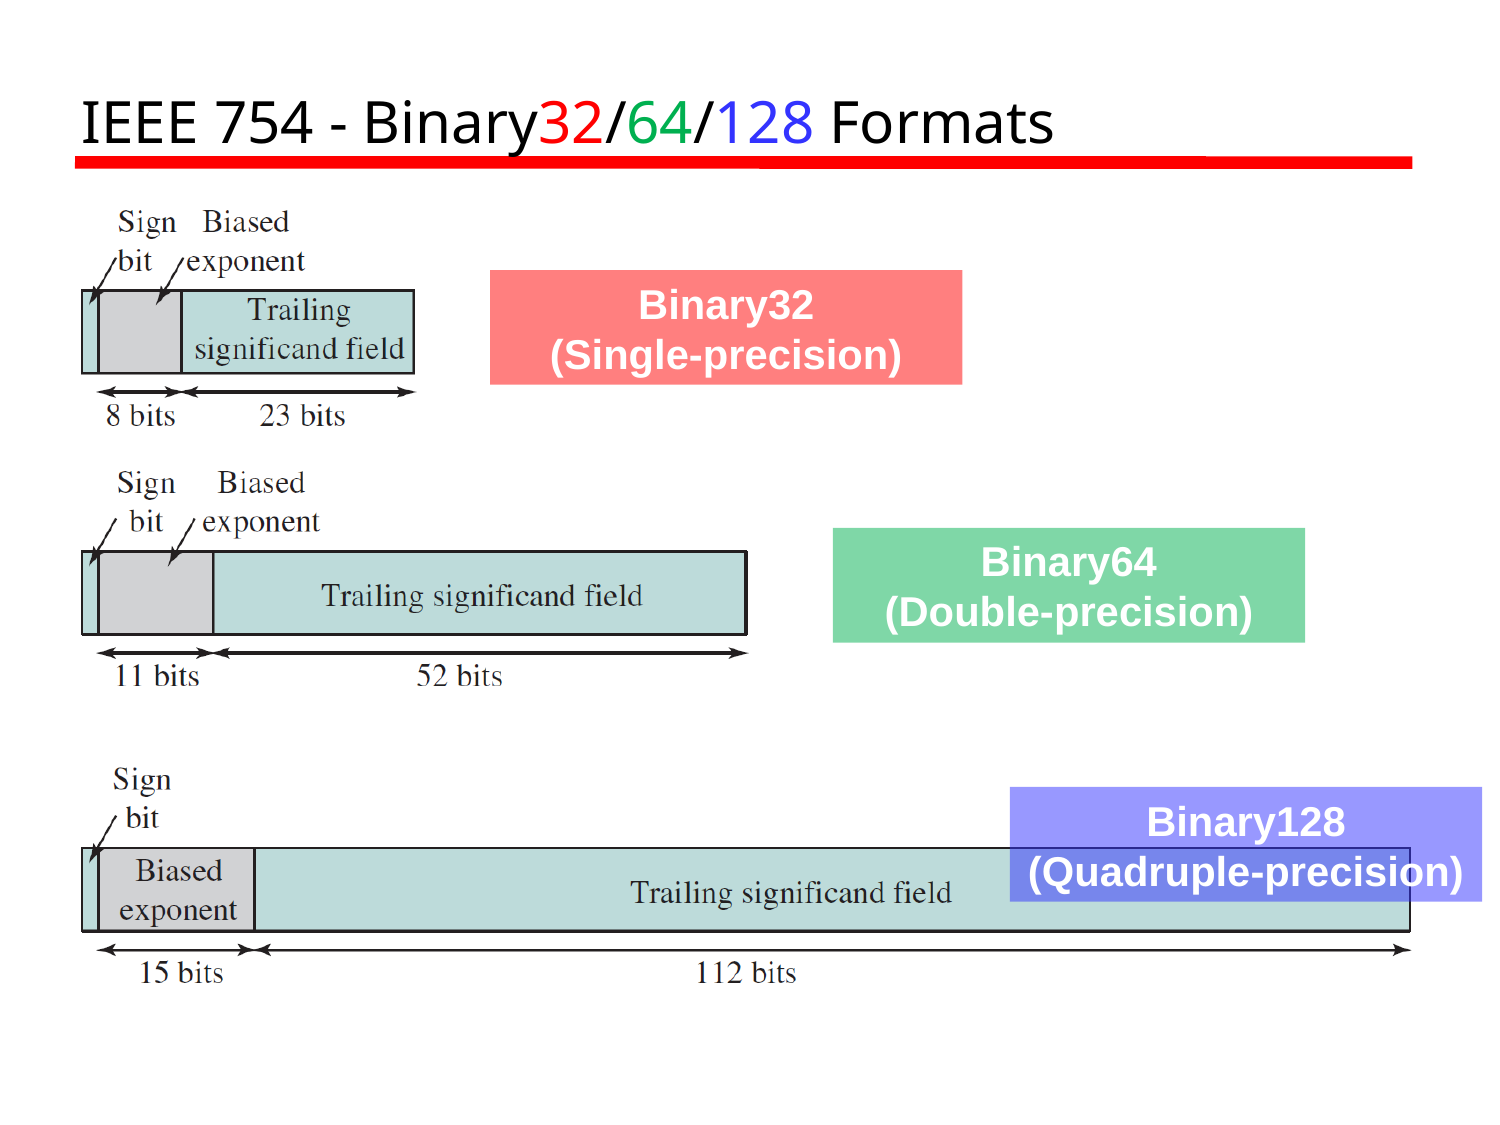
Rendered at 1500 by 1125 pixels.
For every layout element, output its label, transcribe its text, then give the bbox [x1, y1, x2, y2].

text_box Binary32 (Single-precision) [490, 270, 963, 385]
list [74, 206, 420, 434]
text_box Binary64 (Double-precision) [832, 527, 1306, 643]
picture [74, 456, 751, 694]
title IEEE 754 - Binary32/64/128 Formats [66, 24, 1413, 163]
text_box Binary128 (Quadruple-precision) [1416, 786, 1483, 902]
picture [74, 764, 1412, 988]
